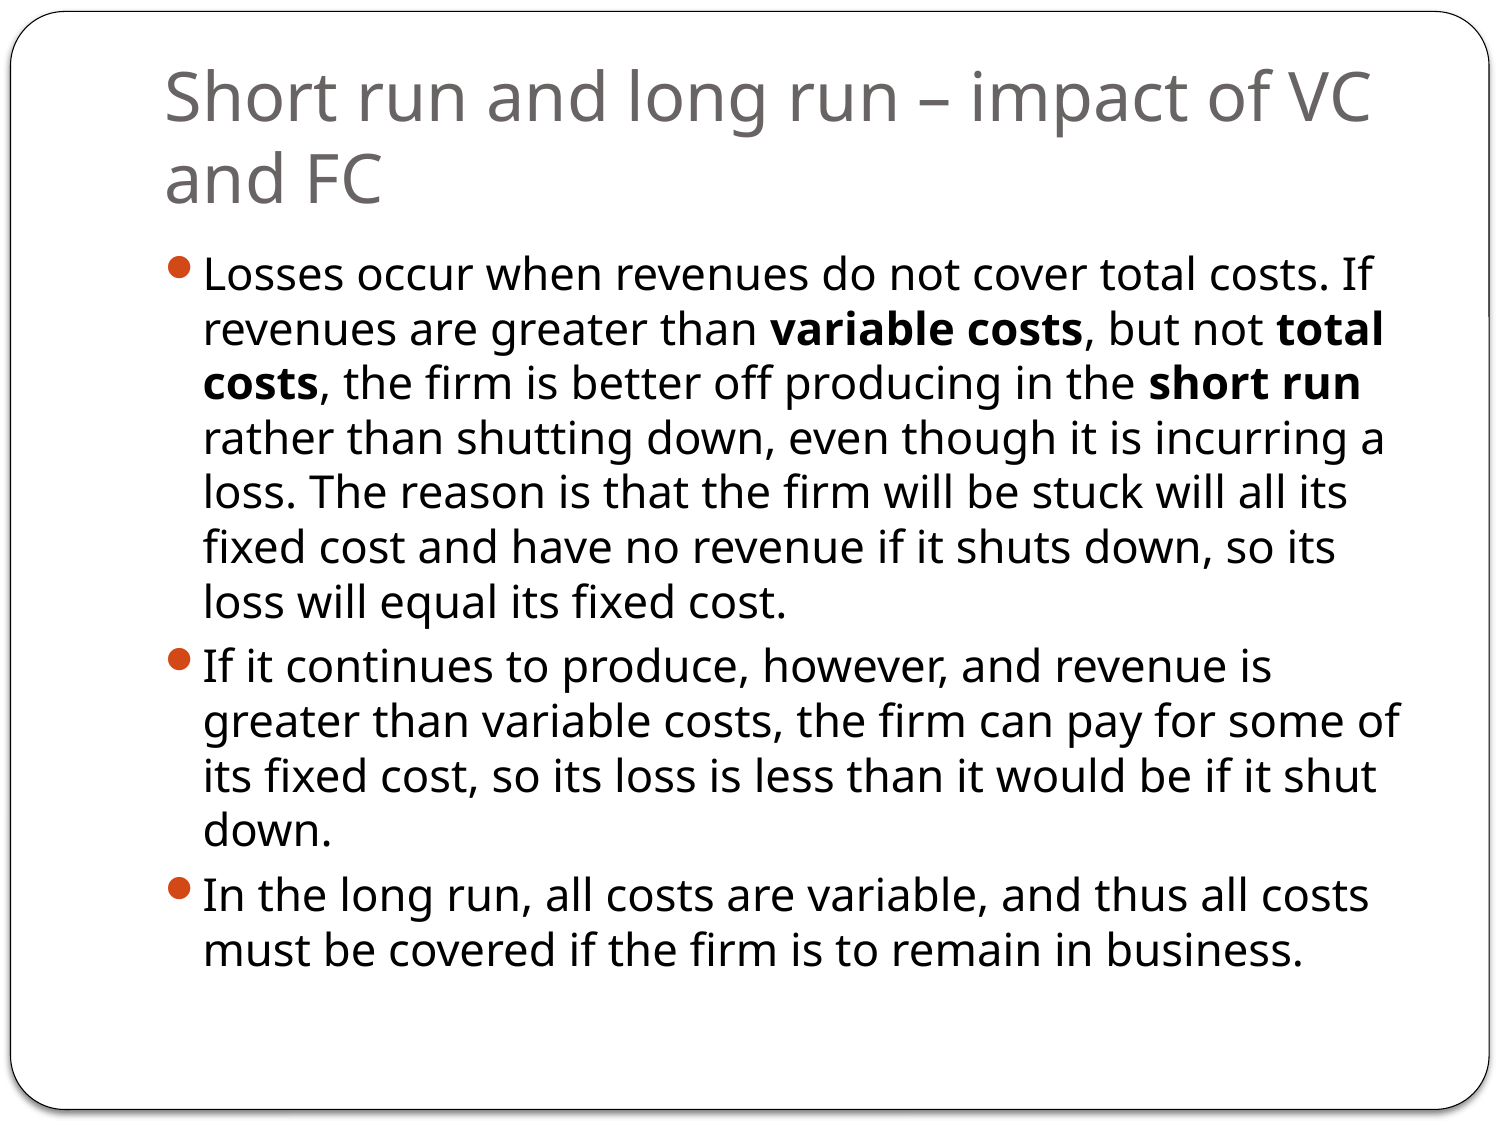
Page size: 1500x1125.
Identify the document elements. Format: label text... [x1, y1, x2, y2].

list Losses occur when revenues do not cover total costs. If revenues are greater than variable costs, but not total costs, the firm is better off producing in the short run rather than shutting down, even though it is incurring a loss. The reason is that the firm will be stuck will all its fixed cost and have no revenue if it shuts down, so its loss will equal its fixed cost. If it continues to produce, however, and revenue is greater than variable costs, the firm can pay for some of its fixed cost, so its loss is less than it would be if it shut down. In the long run, all costs are variable, and thus all costs must be covered if the firm is to remain in business. [150, 237, 1425, 988]
title Short run and long run – impact of VC and FC [150, 45, 1425, 233]
